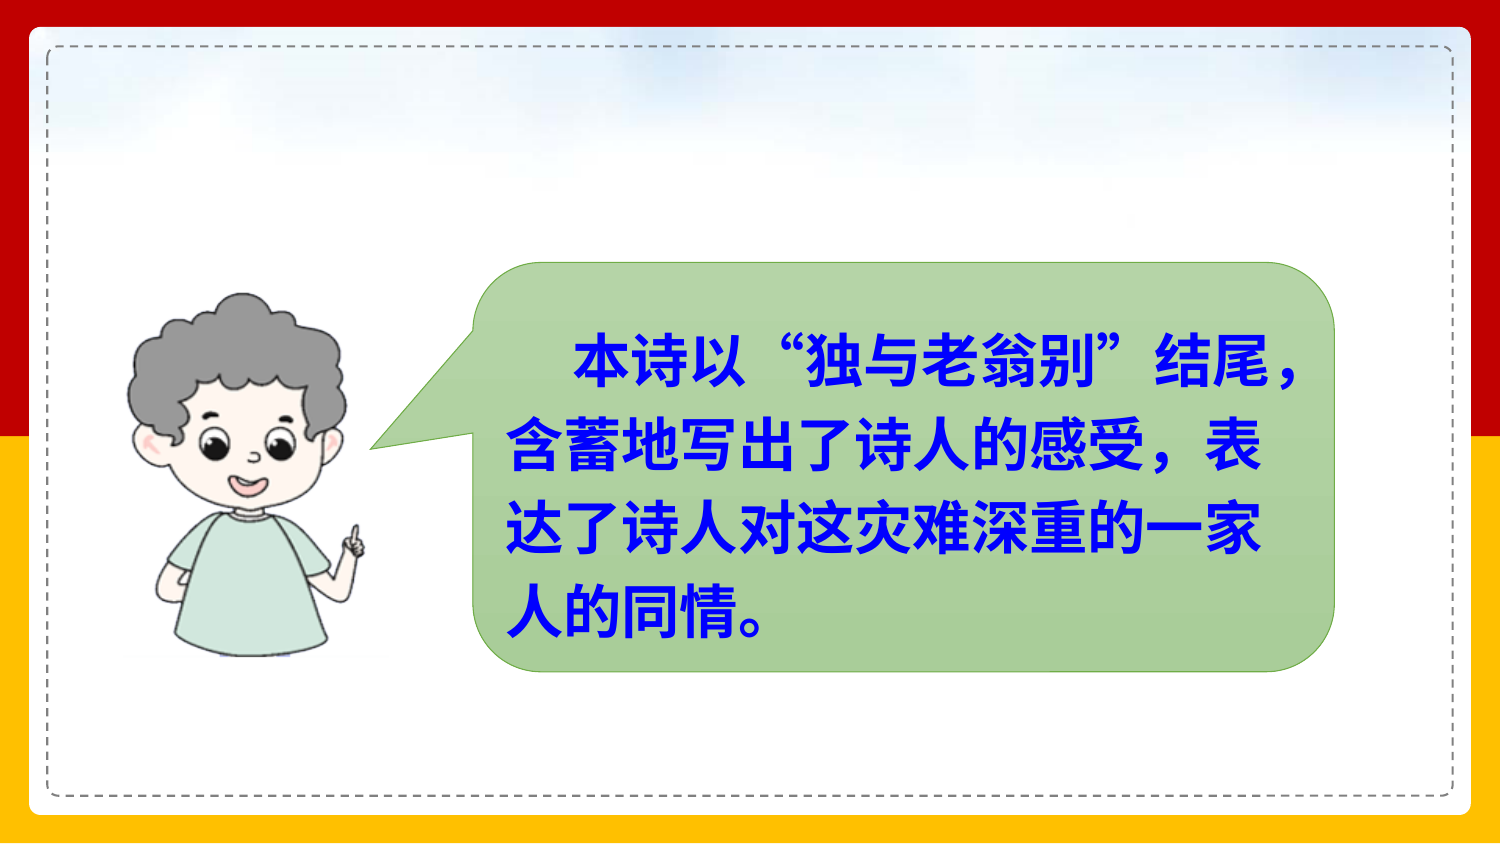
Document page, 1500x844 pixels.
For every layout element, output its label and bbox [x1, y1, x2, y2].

text_box [123, 262, 1335, 672]
picture [29, 26, 1471, 815]
